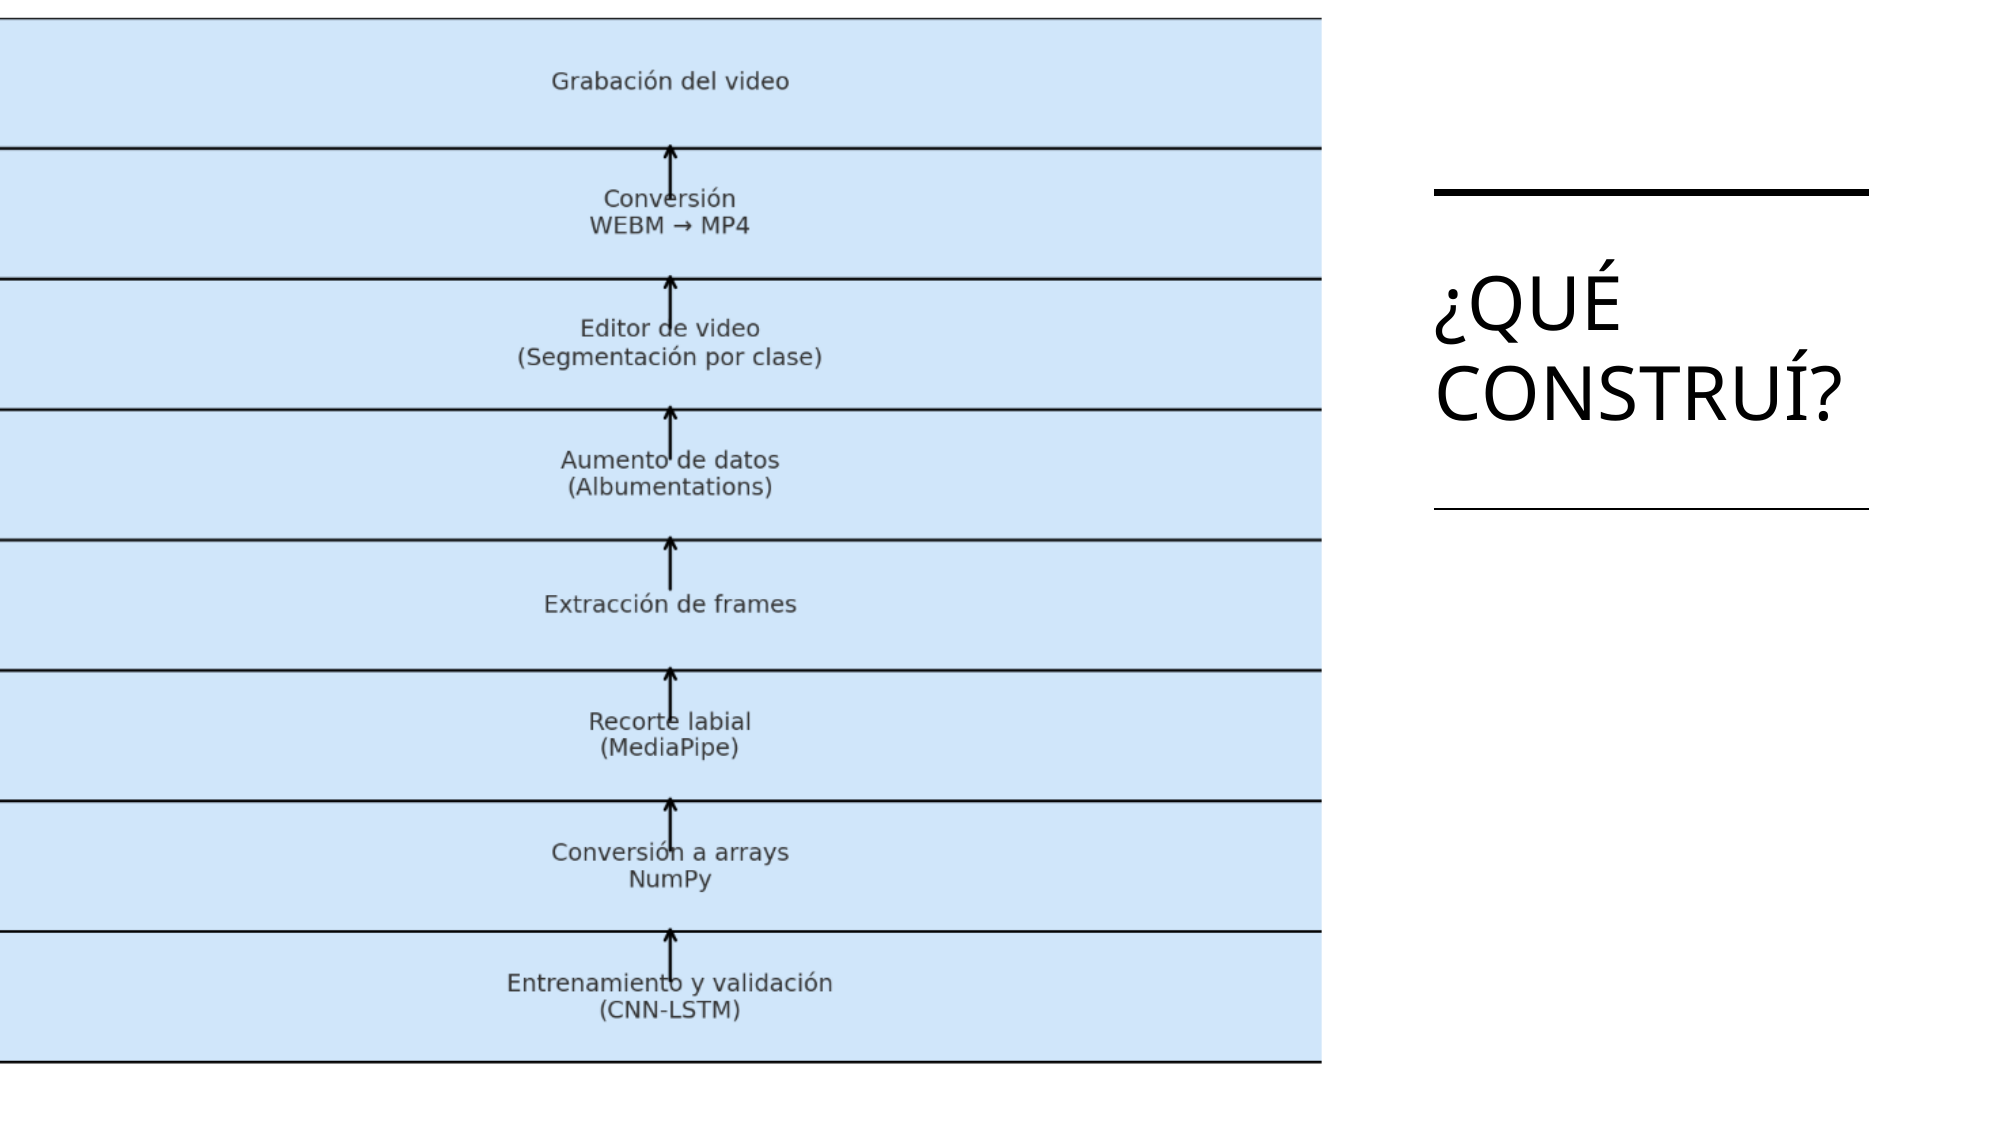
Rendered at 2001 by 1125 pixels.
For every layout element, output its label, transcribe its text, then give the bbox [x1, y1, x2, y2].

title ¿Qué construí? [1419, 222, 1886, 468]
picture [0, 0, 1322, 1125]
text_box [1322, 0, 2000, 1125]
